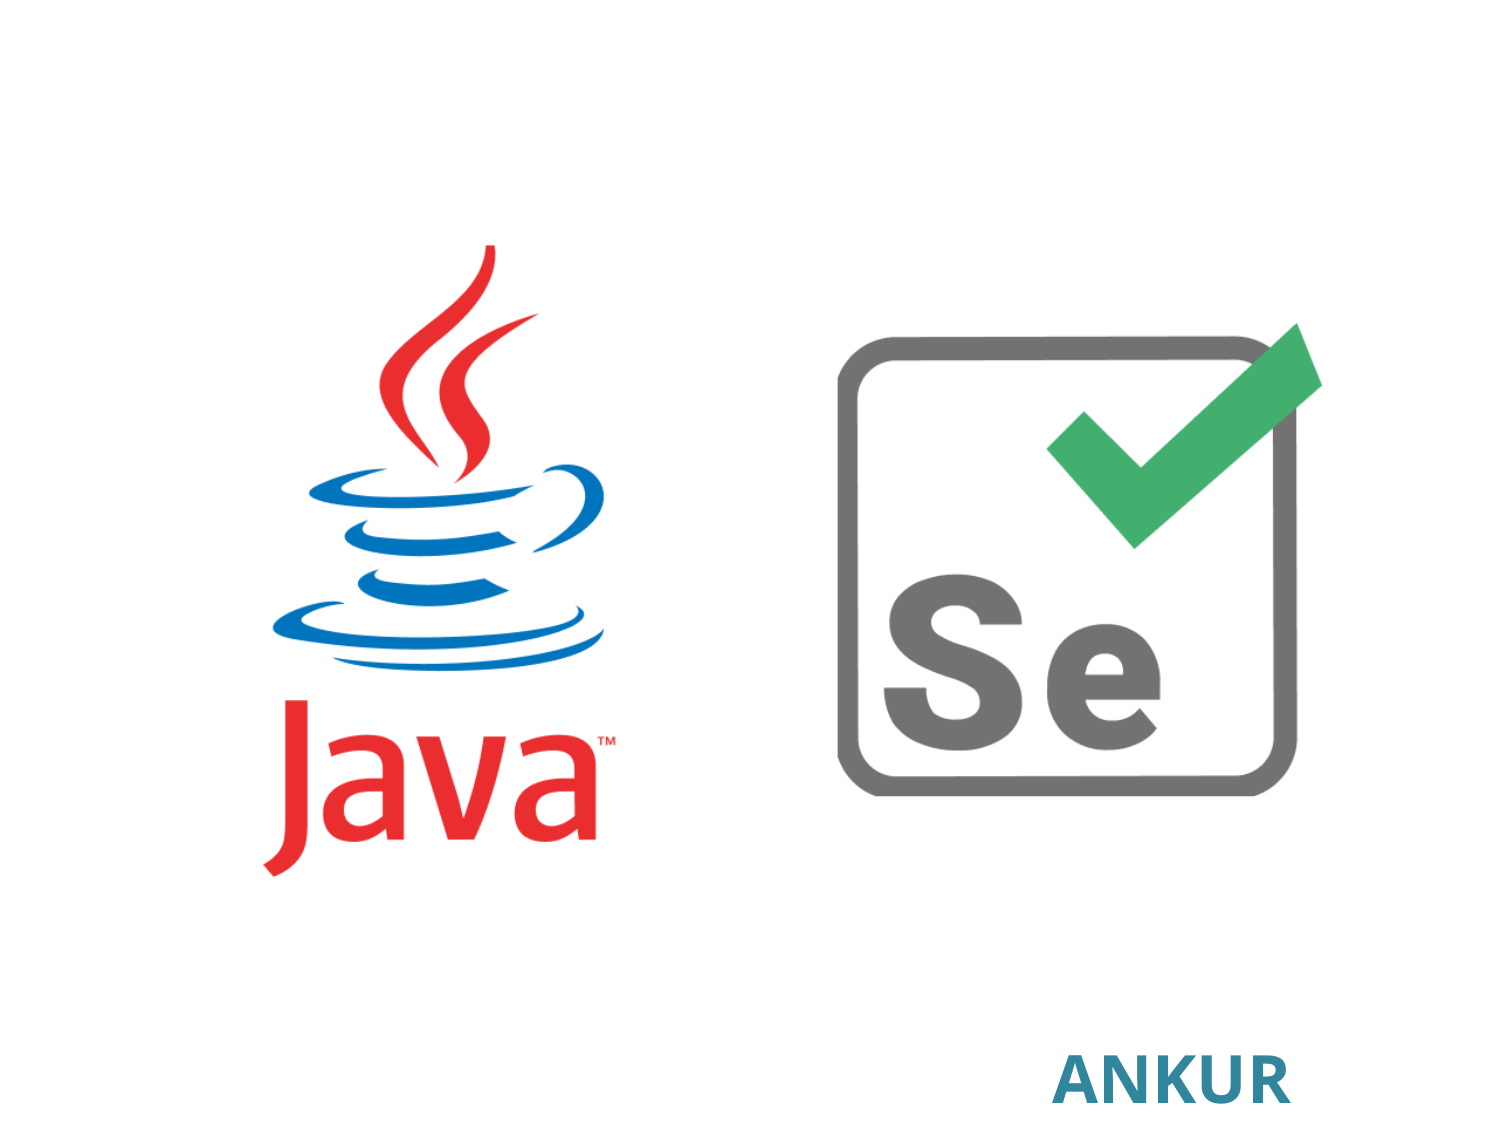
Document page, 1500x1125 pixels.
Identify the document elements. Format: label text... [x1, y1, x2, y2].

picture [0, 133, 1500, 992]
text_box ANKUR PRASAD [1037, 1029, 1500, 1125]
